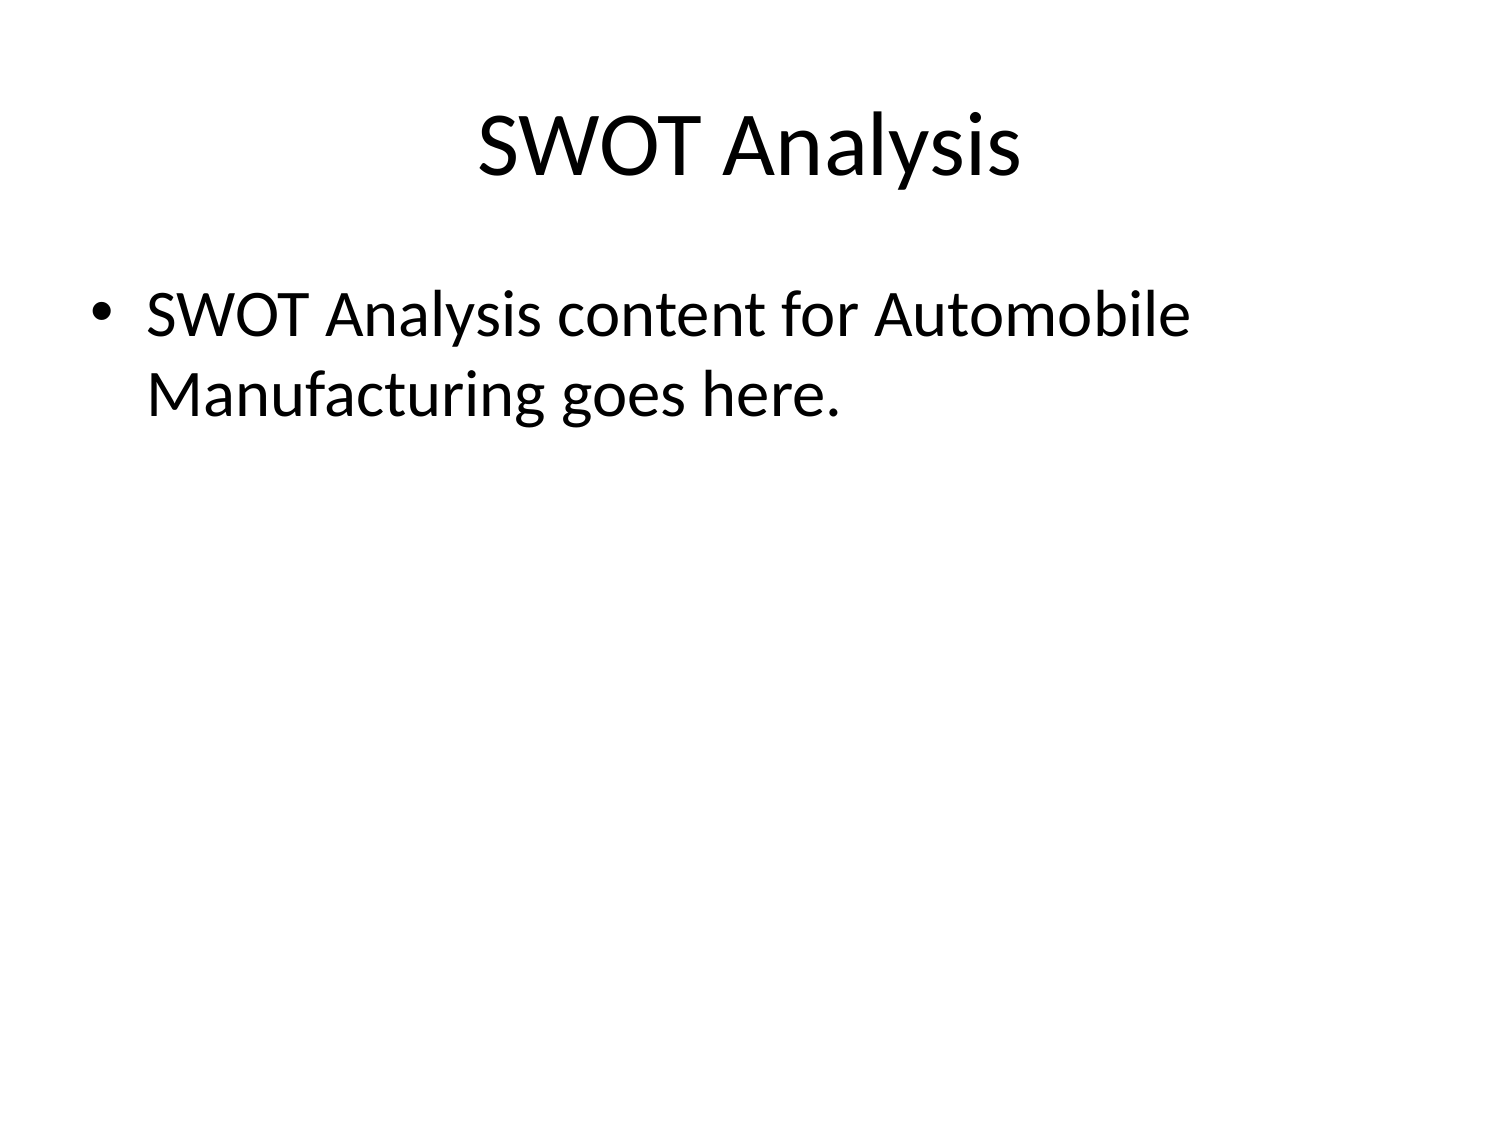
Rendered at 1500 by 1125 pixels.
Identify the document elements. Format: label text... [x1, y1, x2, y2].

list SWOT Analysis content for Automobile Manufacturing goes here. [75, 262, 1425, 1005]
title SWOT Analysis [75, 45, 1425, 233]
